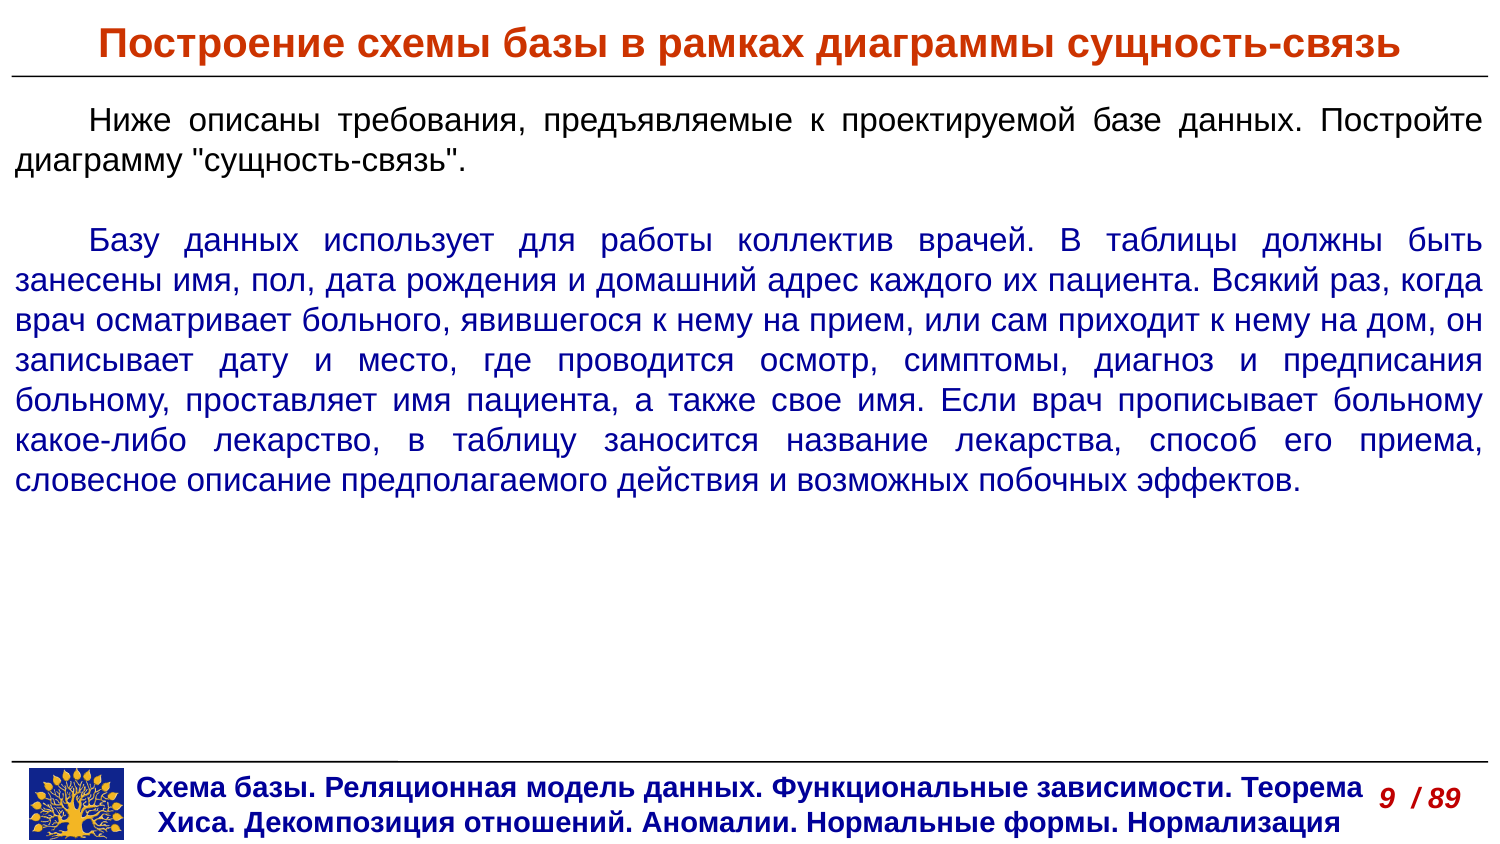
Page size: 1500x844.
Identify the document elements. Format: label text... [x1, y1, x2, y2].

text_box Построение схемы базы в рамках диаграммы сущность-связь [0, 8, 1500, 76]
text_box Ниже описаны требования, предъявляемые к проектируемой базе данных. Постройте диаграмму "сущность-связь". Базу данных использует для работы коллектив врачей. В таблицы должны быть занесены имя, пол, дата рождения и домашний адрес каждого их пациента. Всякий раз, когда врач осматривает больного, явившегося к нему на прием, или сам приходит к нему на дом, он записывает дату и место, где проводится осмотр, симптомы, диагноз и предписания больному, проставляет имя пациента, а также свое имя. Если врач прописывает больному какое-либо лекарство, в таблицу заносится название лекарства, способ его приема, словесное описание предполагаемого действия и возможных побочных эффектов. [0, 91, 1500, 505]
picture [29, 768, 124, 840]
